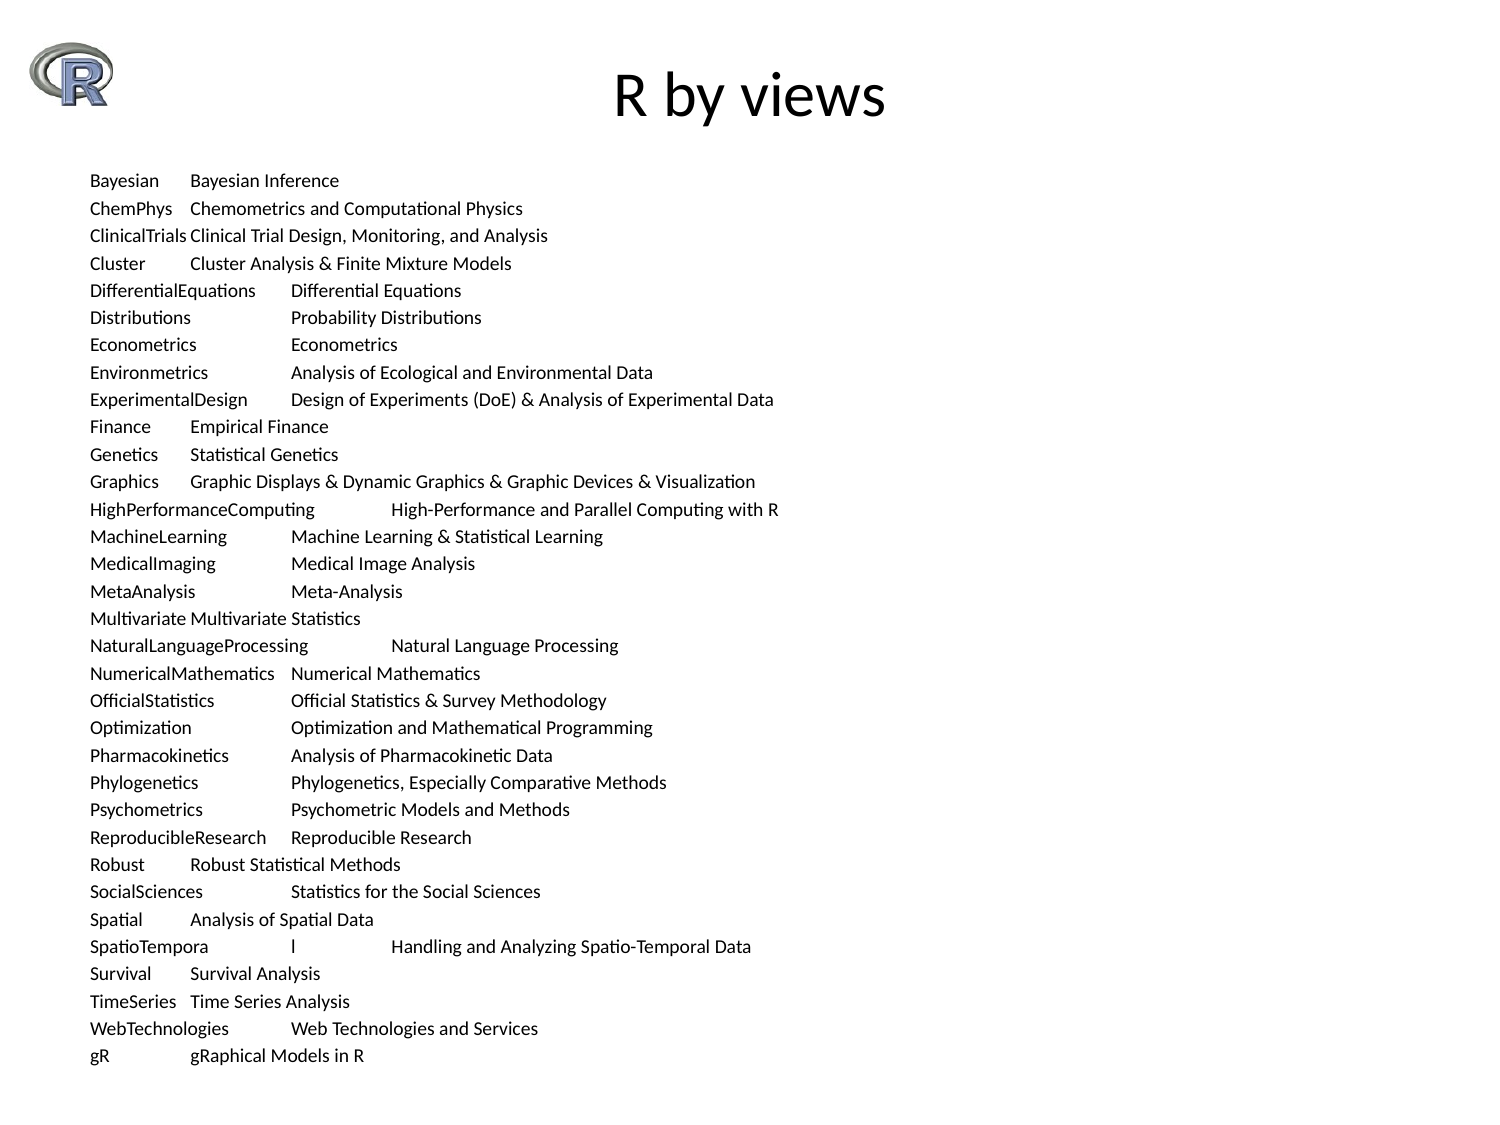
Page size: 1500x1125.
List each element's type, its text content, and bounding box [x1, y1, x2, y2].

list Bayesian Bayesian Inference ChemPhys Chemometrics and Computational Physics ClinicalTrials Clinical Trial Design, Monitoring, and Analysis Cluster Cluster Analysis & Finite Mixture Models DifferentialEquations Differential Equations Distributions Probability Distributions Econometrics Econometrics Environmetrics Analysis of Ecological and Environmental Data ExperimentalDesign Design of Experiments (DoE) & Analysis of Experimental Data Finance Empirical Finance Genetics Statistical Genetics Graphics Graphic Displays & Dynamic Graphics & Graphic Devices & Visualization HighPerformanceComputing High-Performance and Parallel Computing with R MachineLearning Machine Learning & Statistical Learning MedicalImaging Medical Image Analysis MetaAnalysis Meta-Analysis Multivariate Multivariate Statistics NaturalLanguageProcessing Natural Language Processing NumericalMathematics Numerical Mathematics OfficialStatistics Official Statistics & Survey Methodology Optimization Optimization and Mathematical Programming Pharmacokinetics Analysis of Pharmacokinetic Data Phylogenetics Phylogenetics, Especially Comparative Methods Psychometrics Psychometric Models and Methods ReproducibleResearch Reproducible Research Robust Robust Statistical Methods SocialSciences Statistics for the Social Sciences Spatial Analysis of Spatial Data SpatioTempora l Handling and Analyzing Spatio-Temporal Data Survival Survival Analysis TimeSeries Time Series Analysis WebTechnologies Web Technologies and Services gR gRaphical Models in R [75, 160, 1425, 1083]
picture [29, 42, 113, 106]
title R by views [75, 45, 1425, 138]
